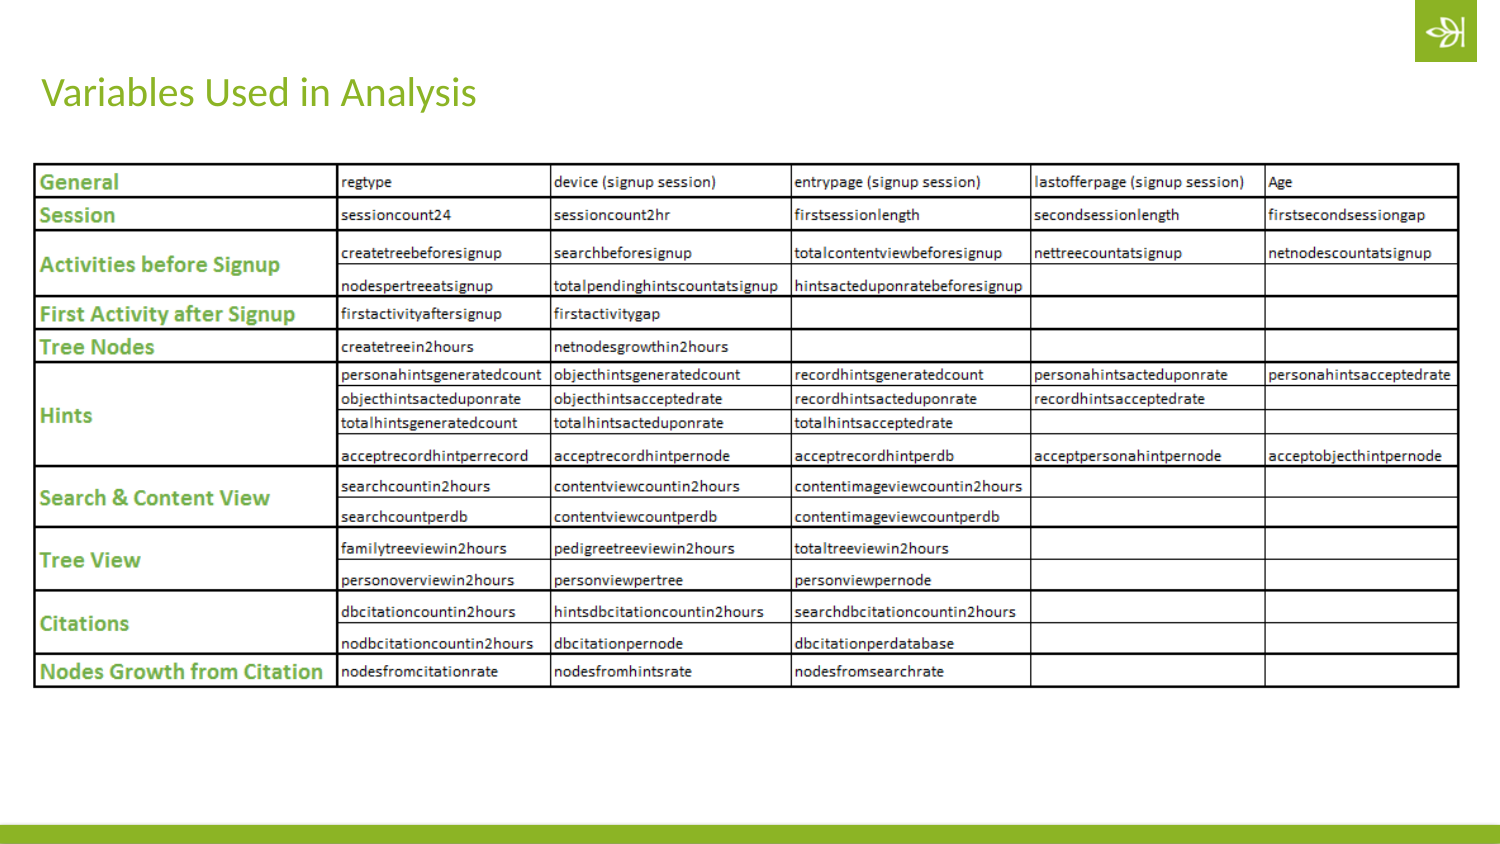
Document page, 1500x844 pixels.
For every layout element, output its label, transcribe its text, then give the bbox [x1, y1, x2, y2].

picture [1415, 0, 1477, 62]
list Variables Used in Analysis [27, 57, 1419, 157]
picture [27, 157, 1466, 697]
